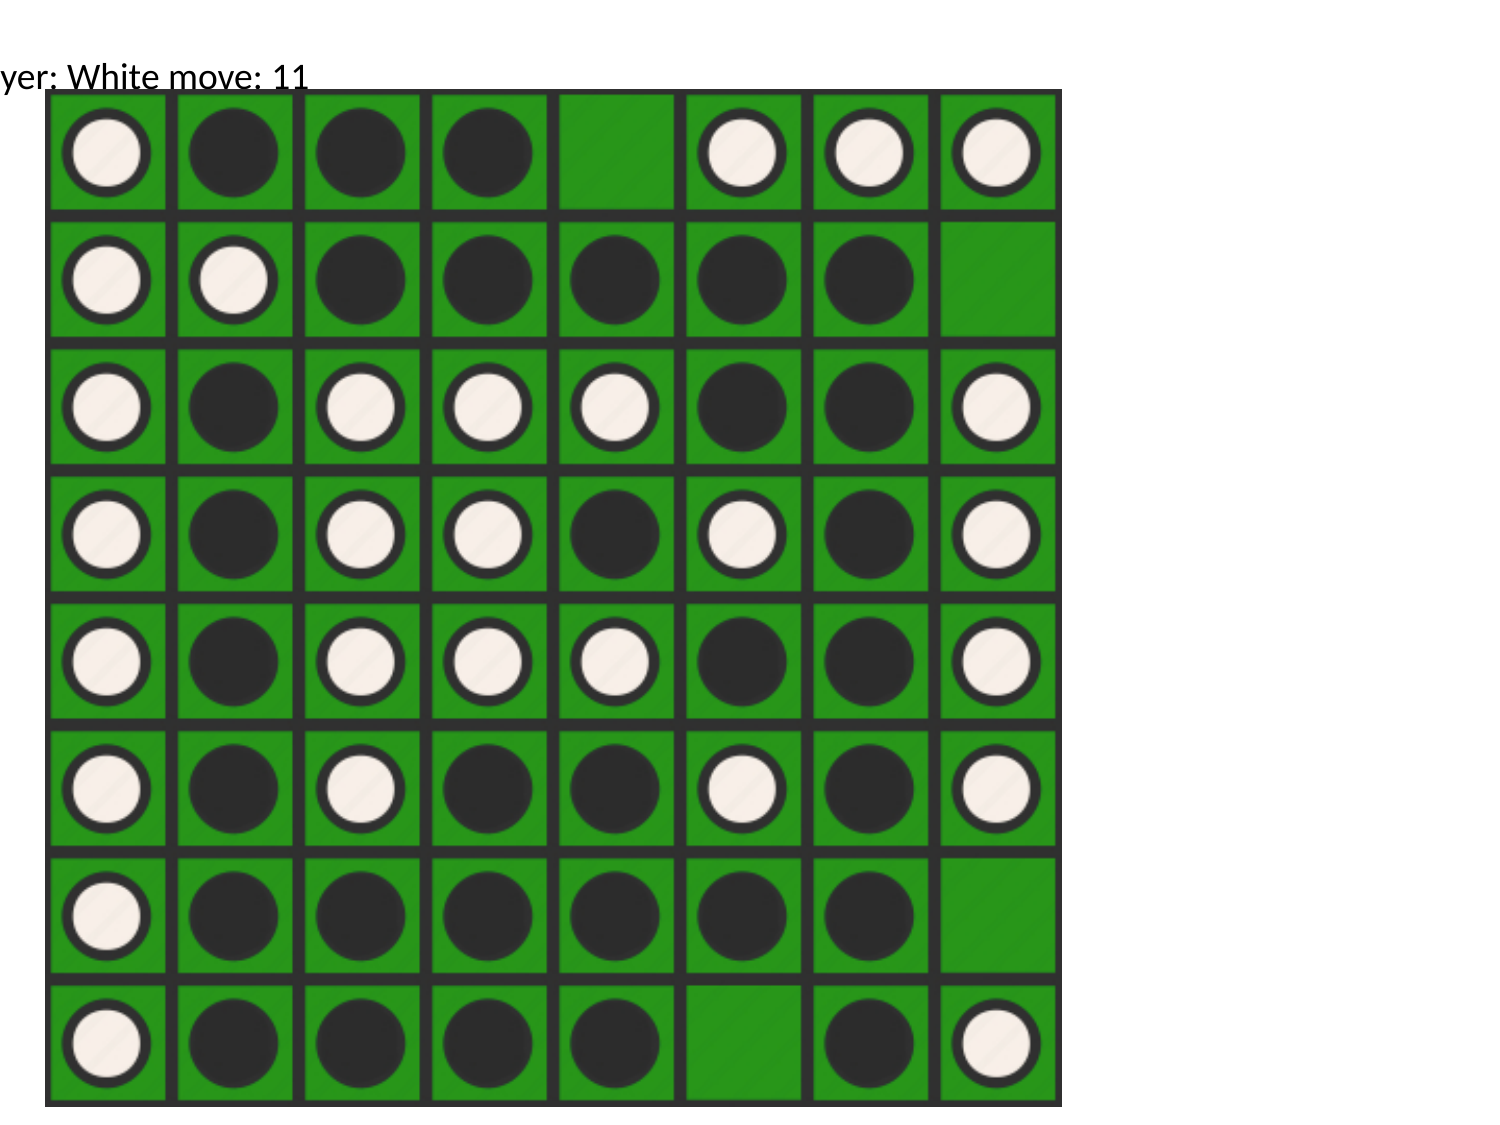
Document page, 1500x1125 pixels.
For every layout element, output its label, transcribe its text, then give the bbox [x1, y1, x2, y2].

text_box turn: 56 player: White move: 11 [0, 44, 325, 105]
picture [44, 89, 1062, 1107]
